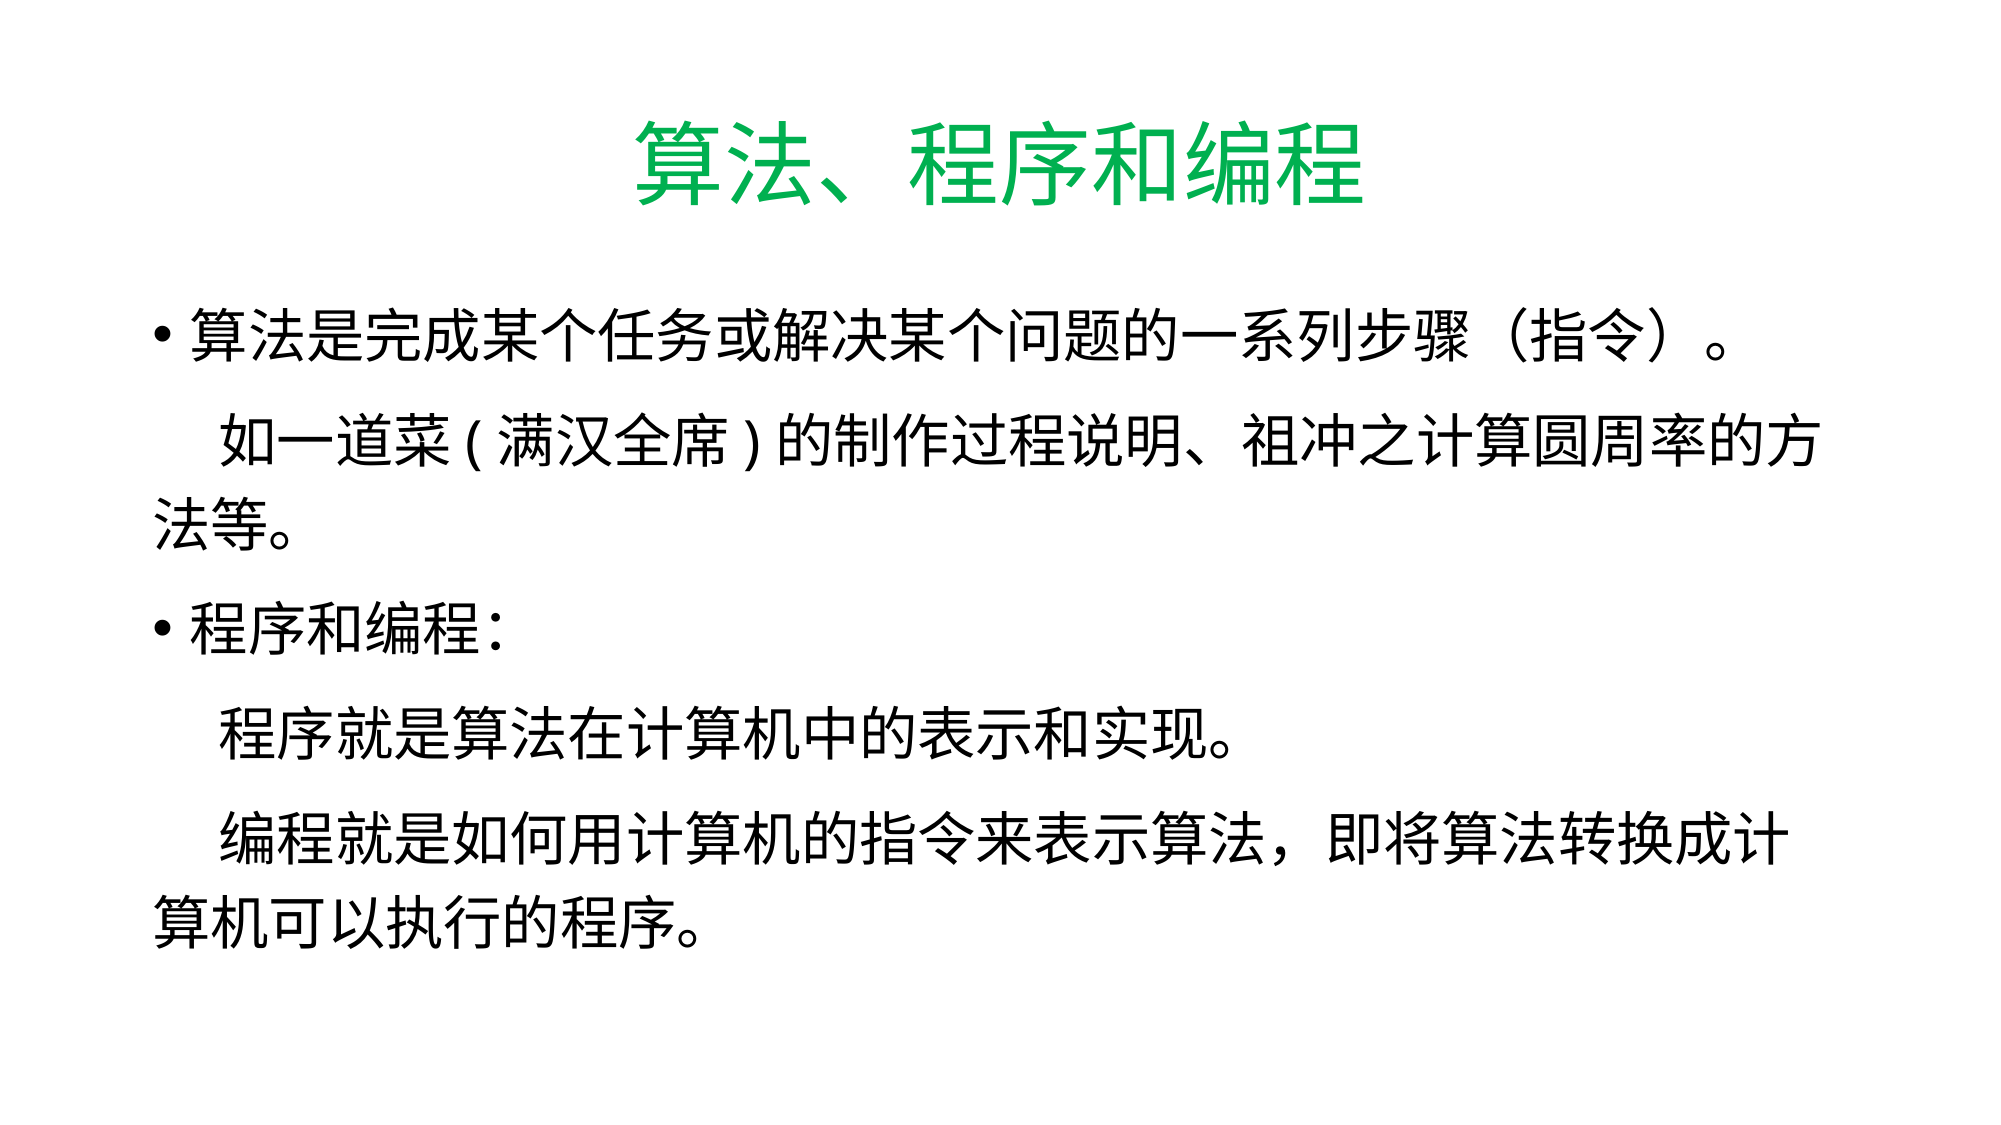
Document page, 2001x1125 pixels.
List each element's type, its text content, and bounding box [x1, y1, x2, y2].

title 算法、程序和编程 [137, 59, 1863, 277]
list 算法是完成某个任务或解决某个问题的一系列步骤（指令）。 如一道菜(满汉全席)的制作过程说明、祖冲之计算圆周率的方法等。 程序和编程： 程序就是算法在计算机中的表示和实现。 编程就是如何用计算机的指令来表示算法，即将算法转换成计算机可以执行的程序。 [137, 277, 1863, 1014]
